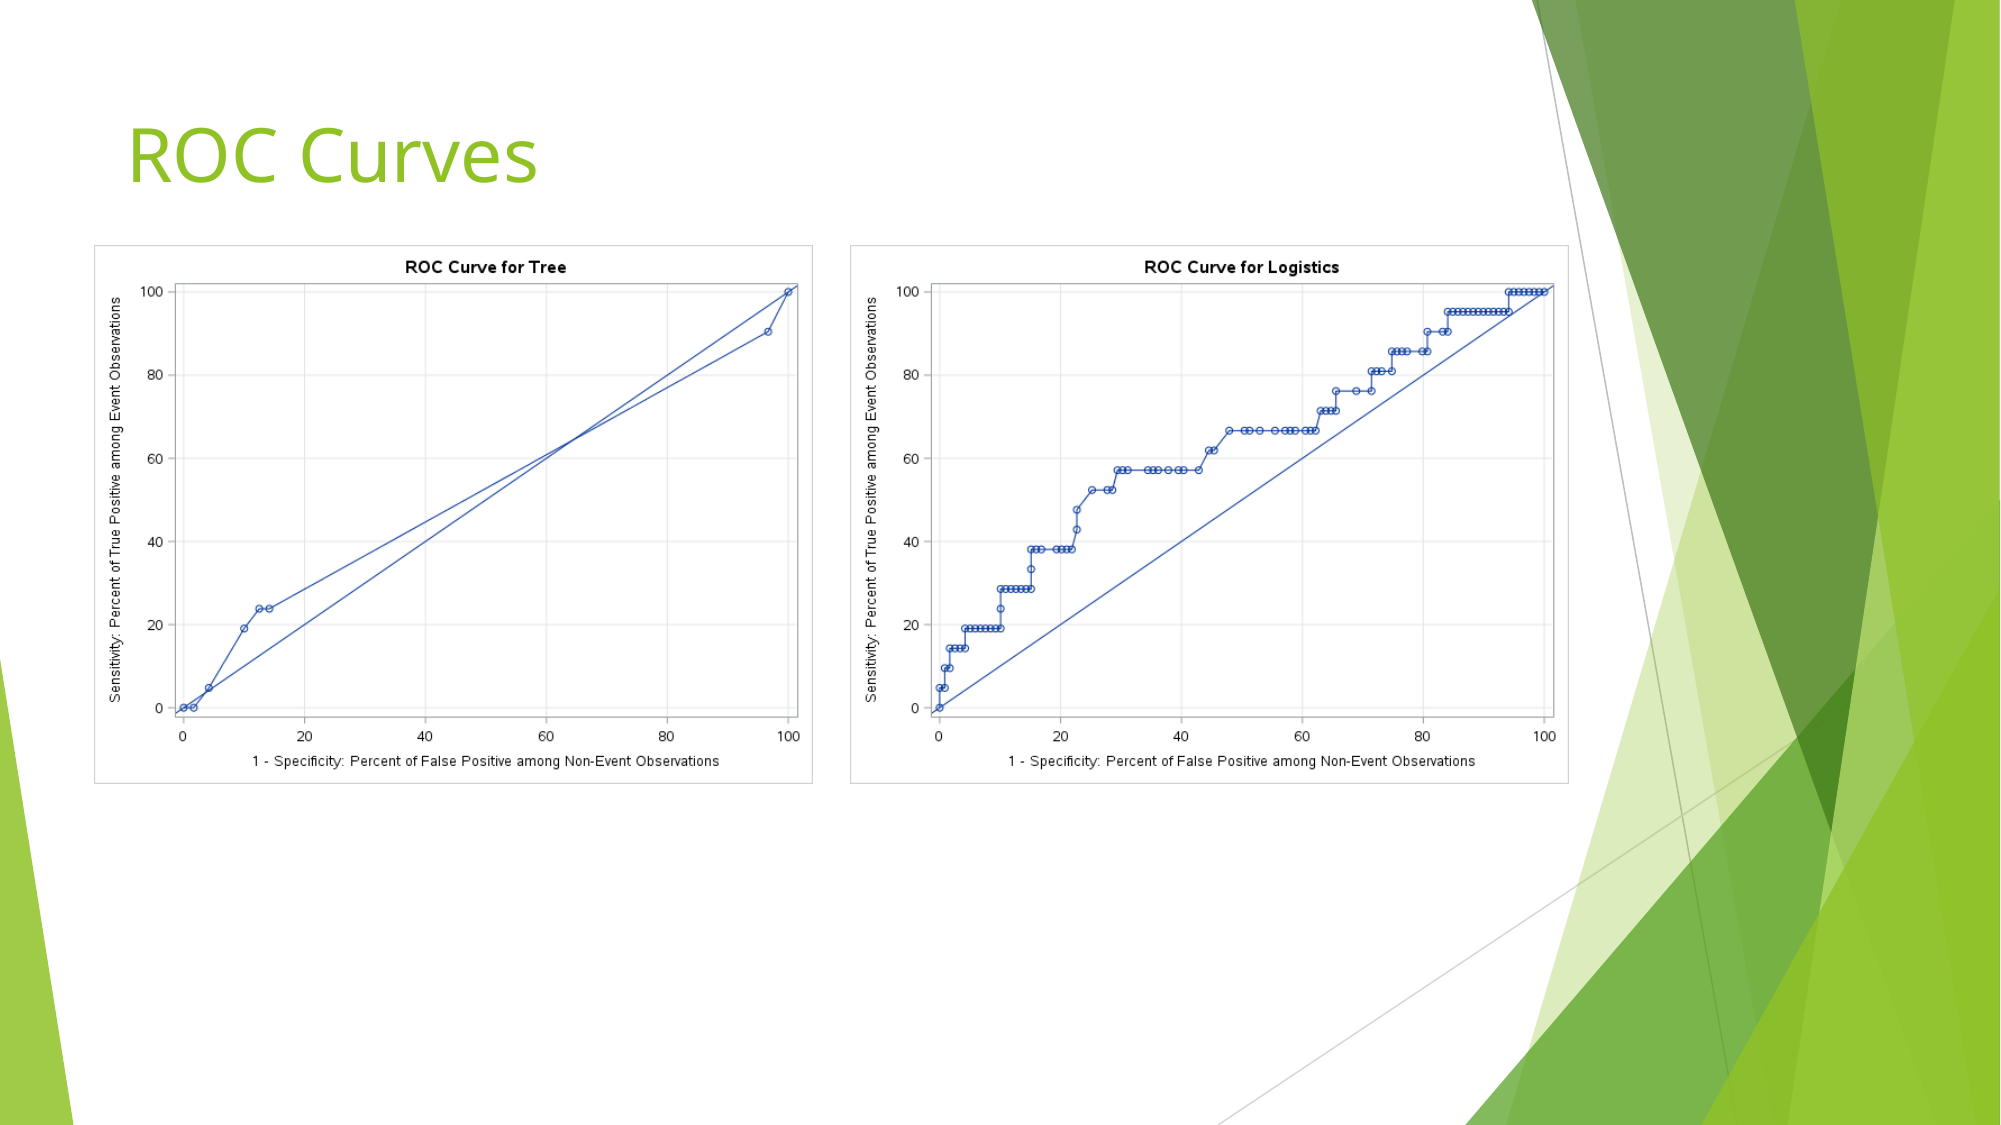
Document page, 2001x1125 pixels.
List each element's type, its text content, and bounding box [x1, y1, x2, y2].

picture [849, 245, 1569, 785]
title ROC Curves [111, 99, 1522, 208]
picture [94, 245, 813, 785]
